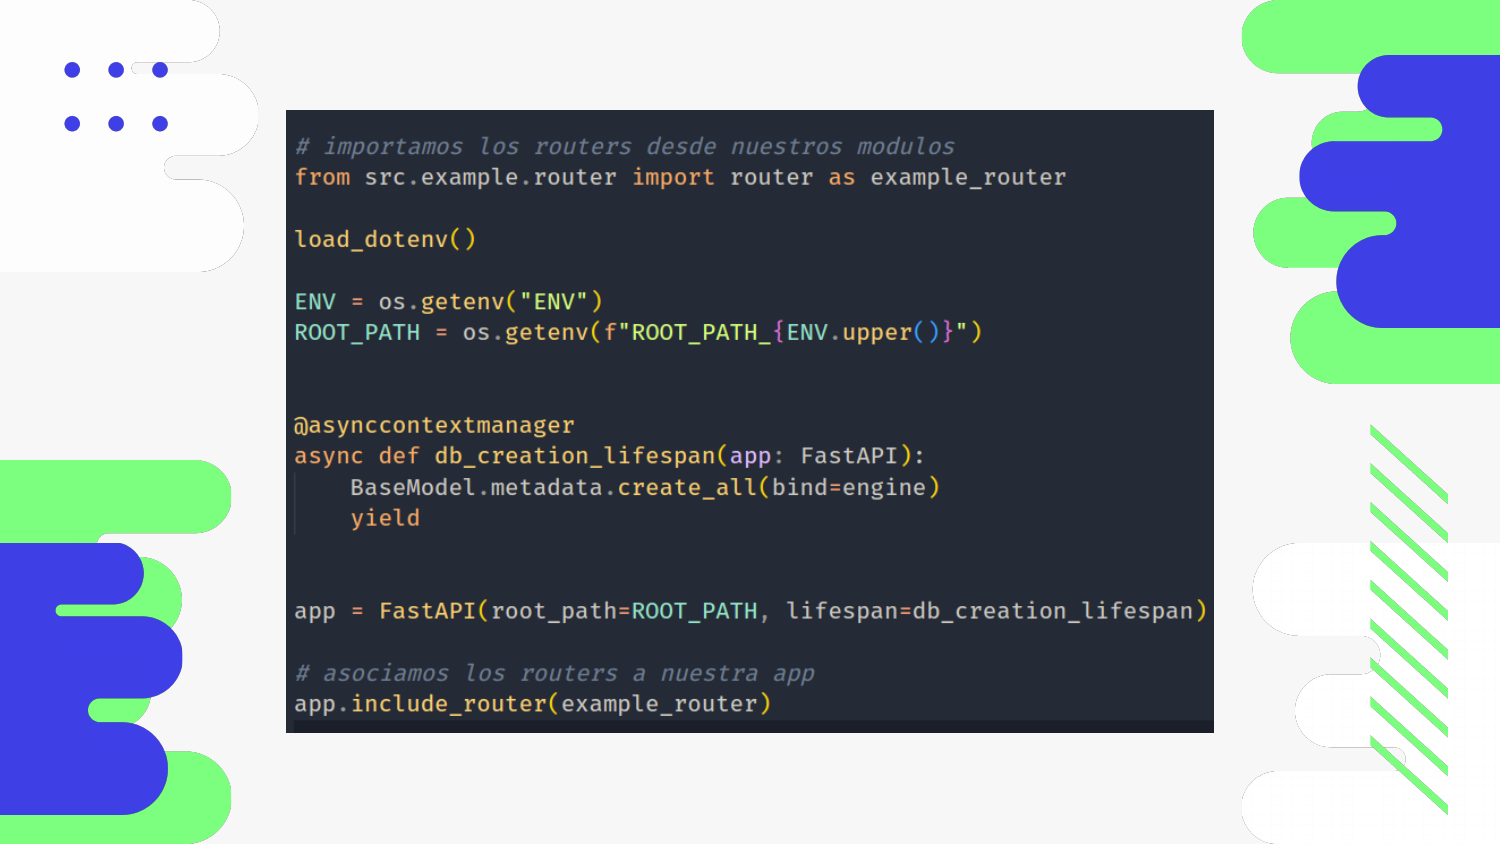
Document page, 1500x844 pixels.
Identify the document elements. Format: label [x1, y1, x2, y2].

picture [1241, 425, 1500, 844]
picture [0, 0, 259, 272]
picture [0, 460, 232, 844]
picture [286, 110, 1214, 734]
picture [1241, 0, 1500, 384]
